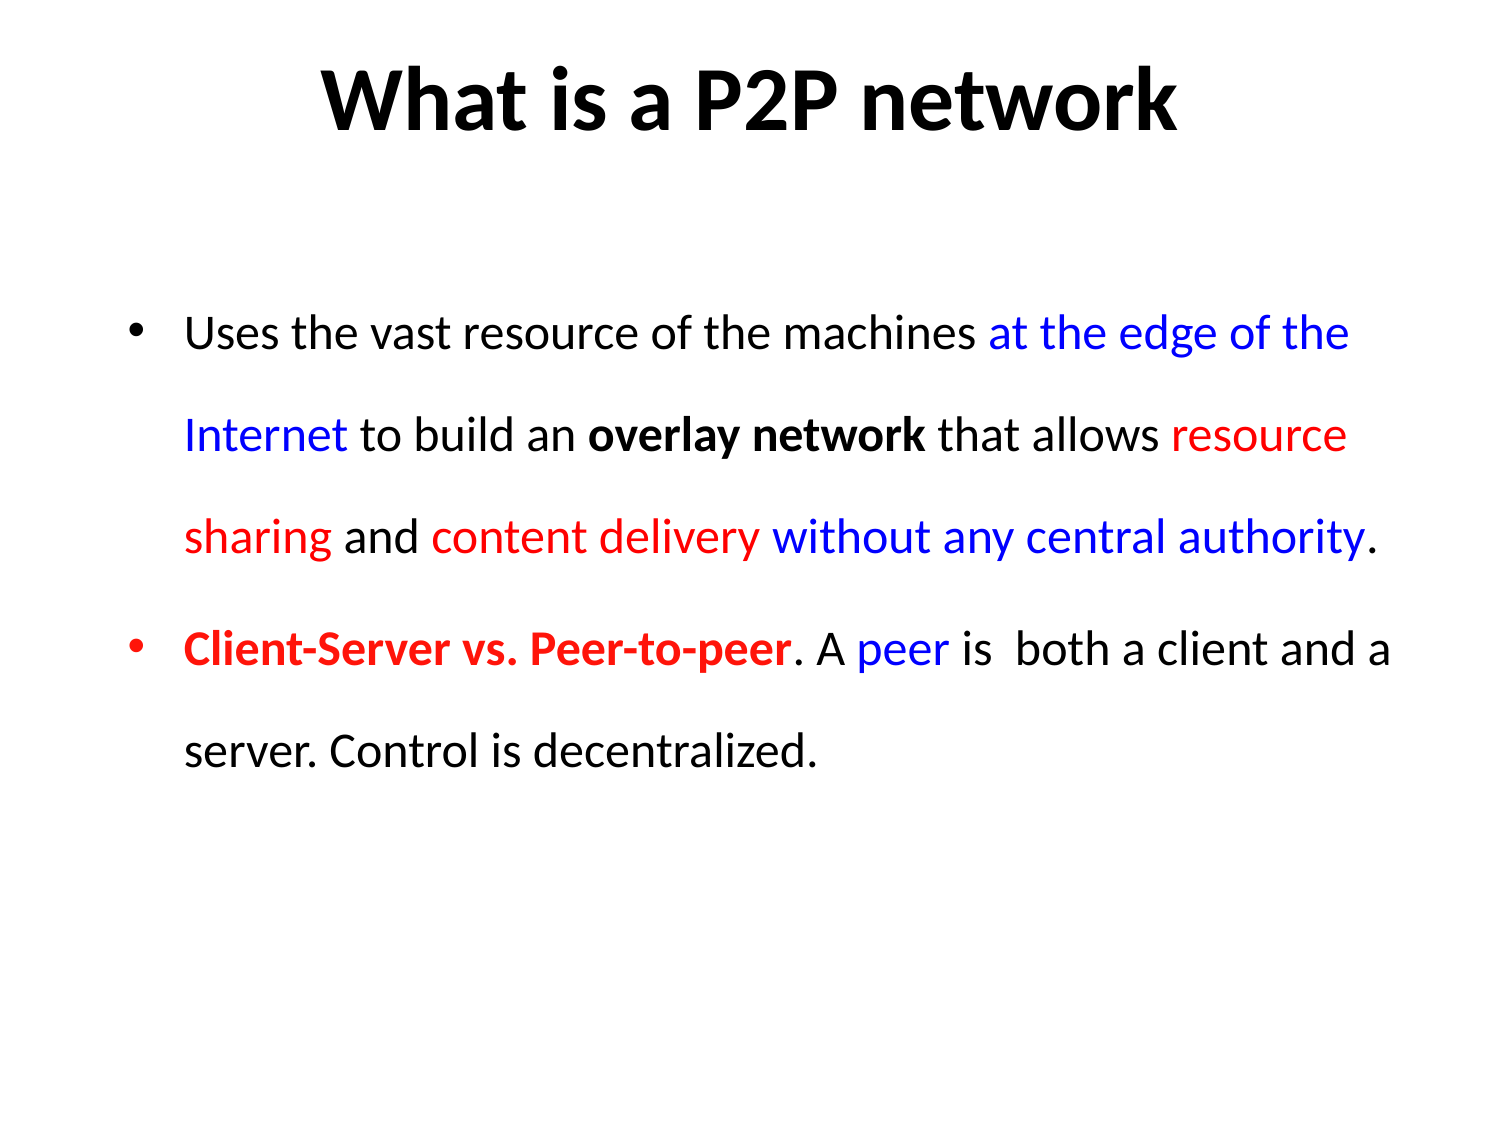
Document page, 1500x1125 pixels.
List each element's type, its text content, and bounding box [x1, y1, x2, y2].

list Uses the vast resource of the machines at the edge of the Internet to build an overlay network that allows resource sharing and content delivery without any central authority. Client-Server vs. Peer-to-peer. A peer is both a client and a server. Control is decentralized. [112, 249, 1447, 1025]
title What is a P2P network [112, 0, 1388, 188]
